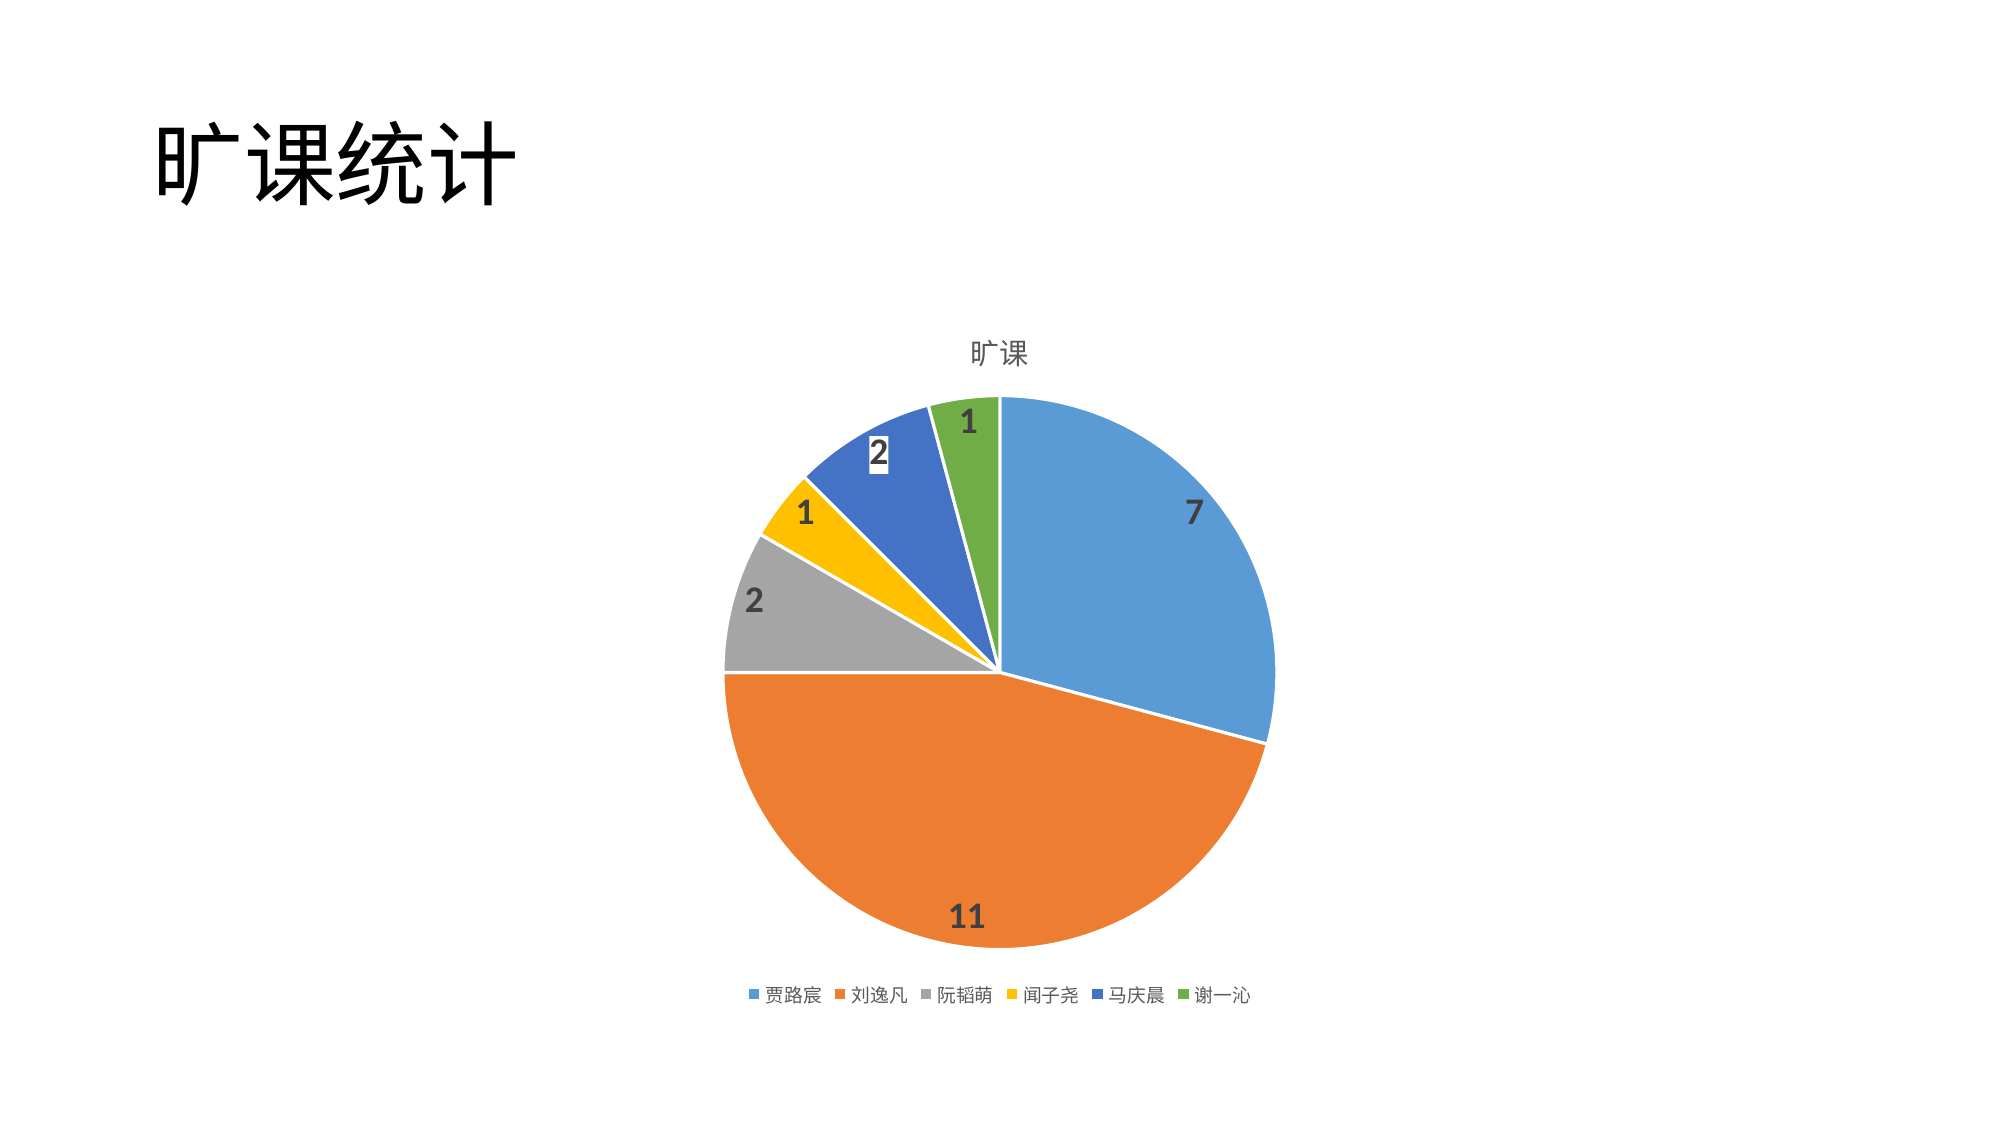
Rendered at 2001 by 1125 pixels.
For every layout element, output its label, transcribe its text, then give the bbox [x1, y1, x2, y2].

chart [137, 299, 1863, 1014]
title 旷课统计 [137, 59, 1863, 278]
